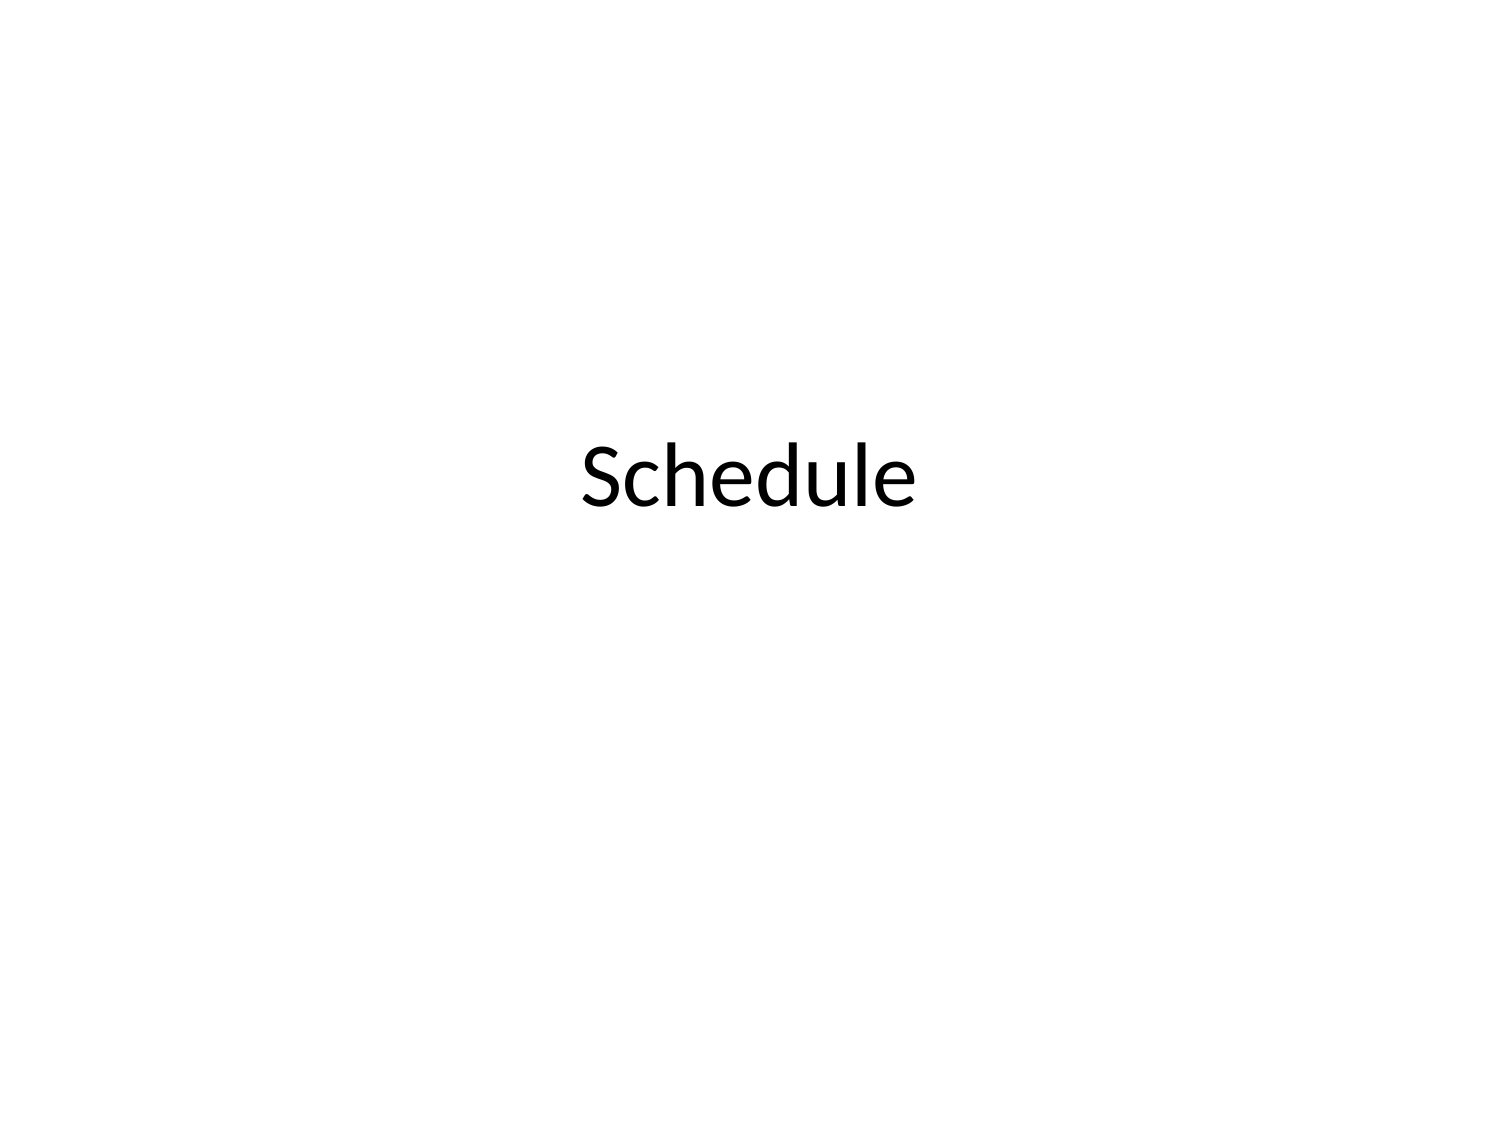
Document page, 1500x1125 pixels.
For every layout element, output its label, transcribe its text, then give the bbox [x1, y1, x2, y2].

title Schedule [112, 349, 1388, 591]
